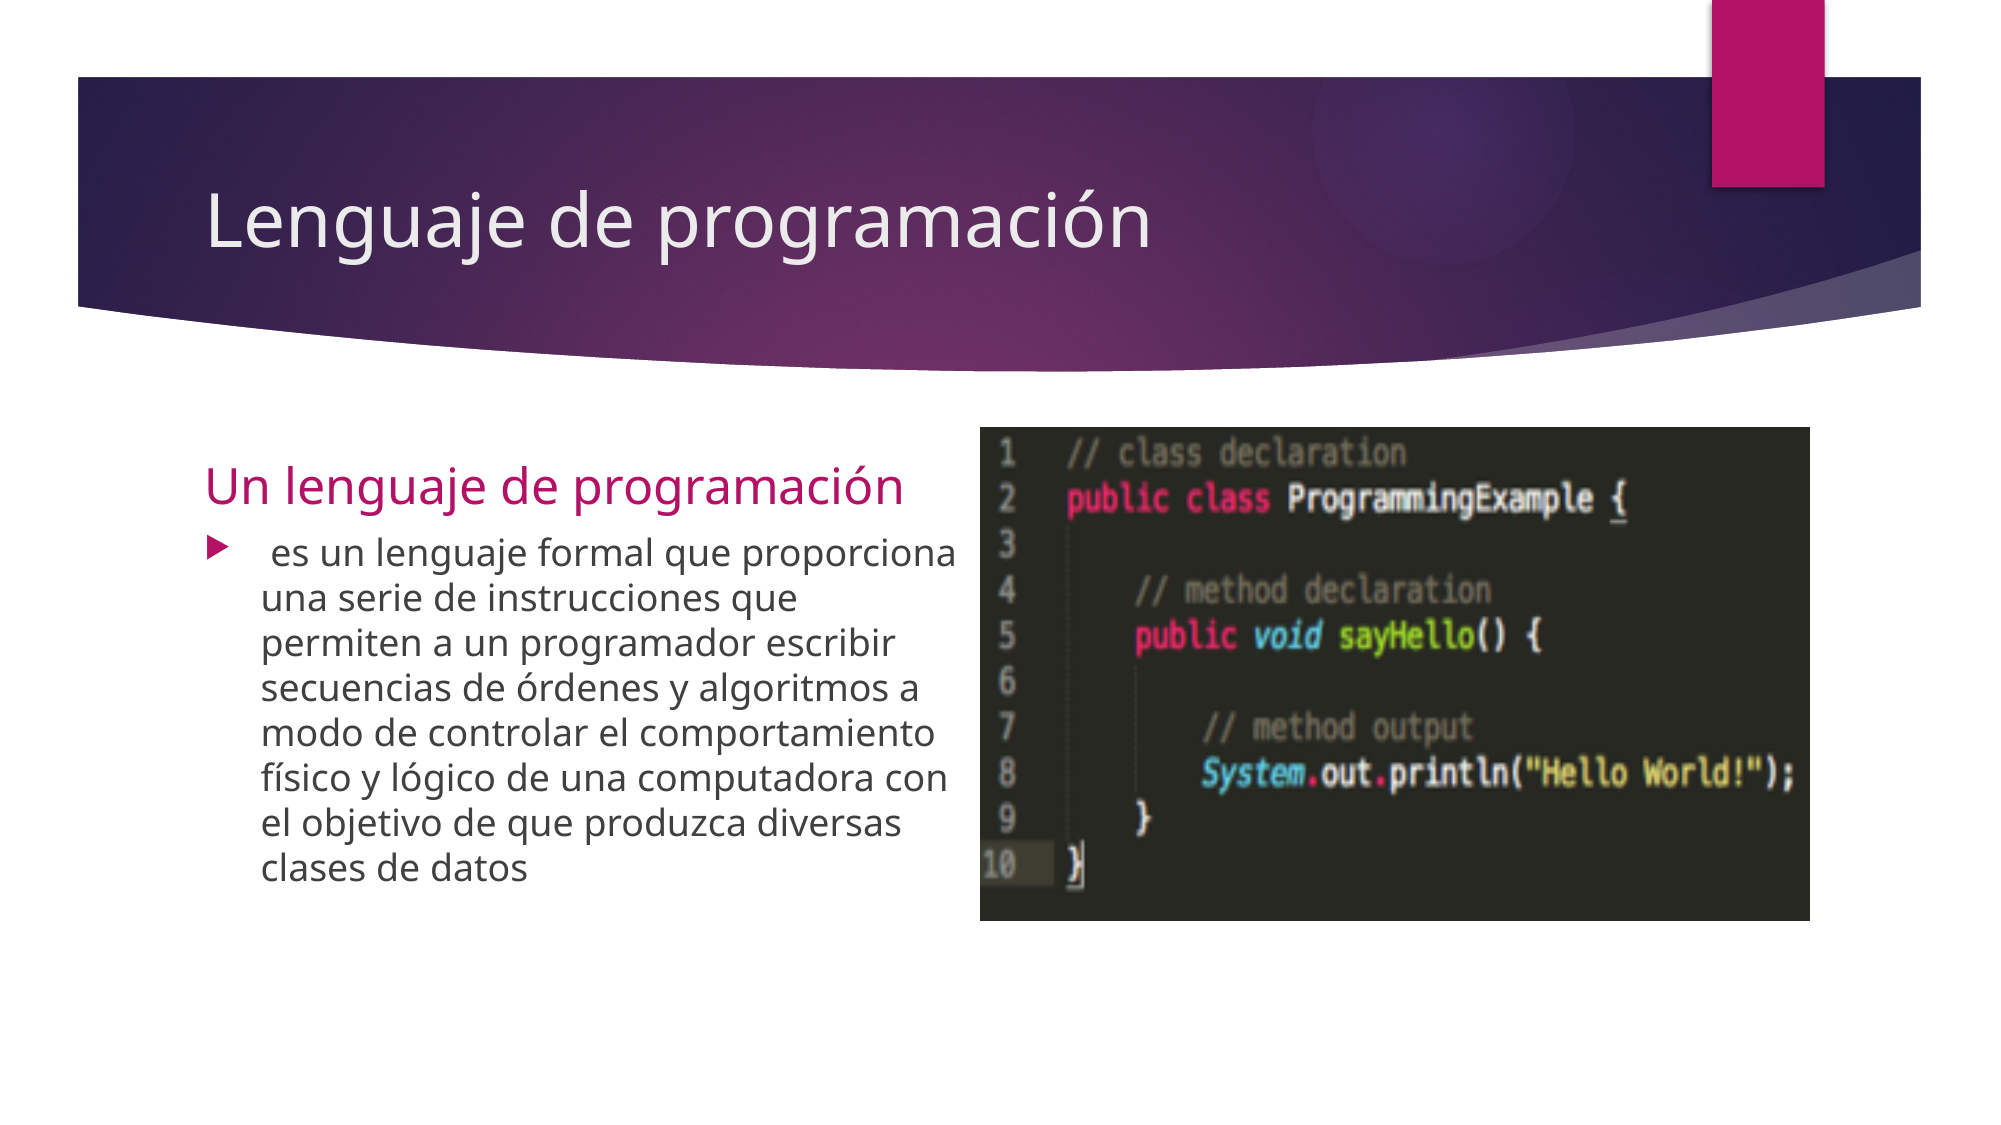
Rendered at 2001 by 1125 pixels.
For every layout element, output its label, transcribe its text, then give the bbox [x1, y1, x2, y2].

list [980, 426, 1811, 921]
list Un lenguaje de programación [189, 427, 978, 521]
list es un lenguaje formal que proporciona una serie de instrucciones que permiten a un programador escribir secuencias de órdenes y algoritmos a modo de controlar el comportamiento físico y lógico de una computadora con el objetivo de que produzca diversas clases de datos [189, 521, 981, 988]
title Lenguaje de programación [189, 159, 1627, 276]
